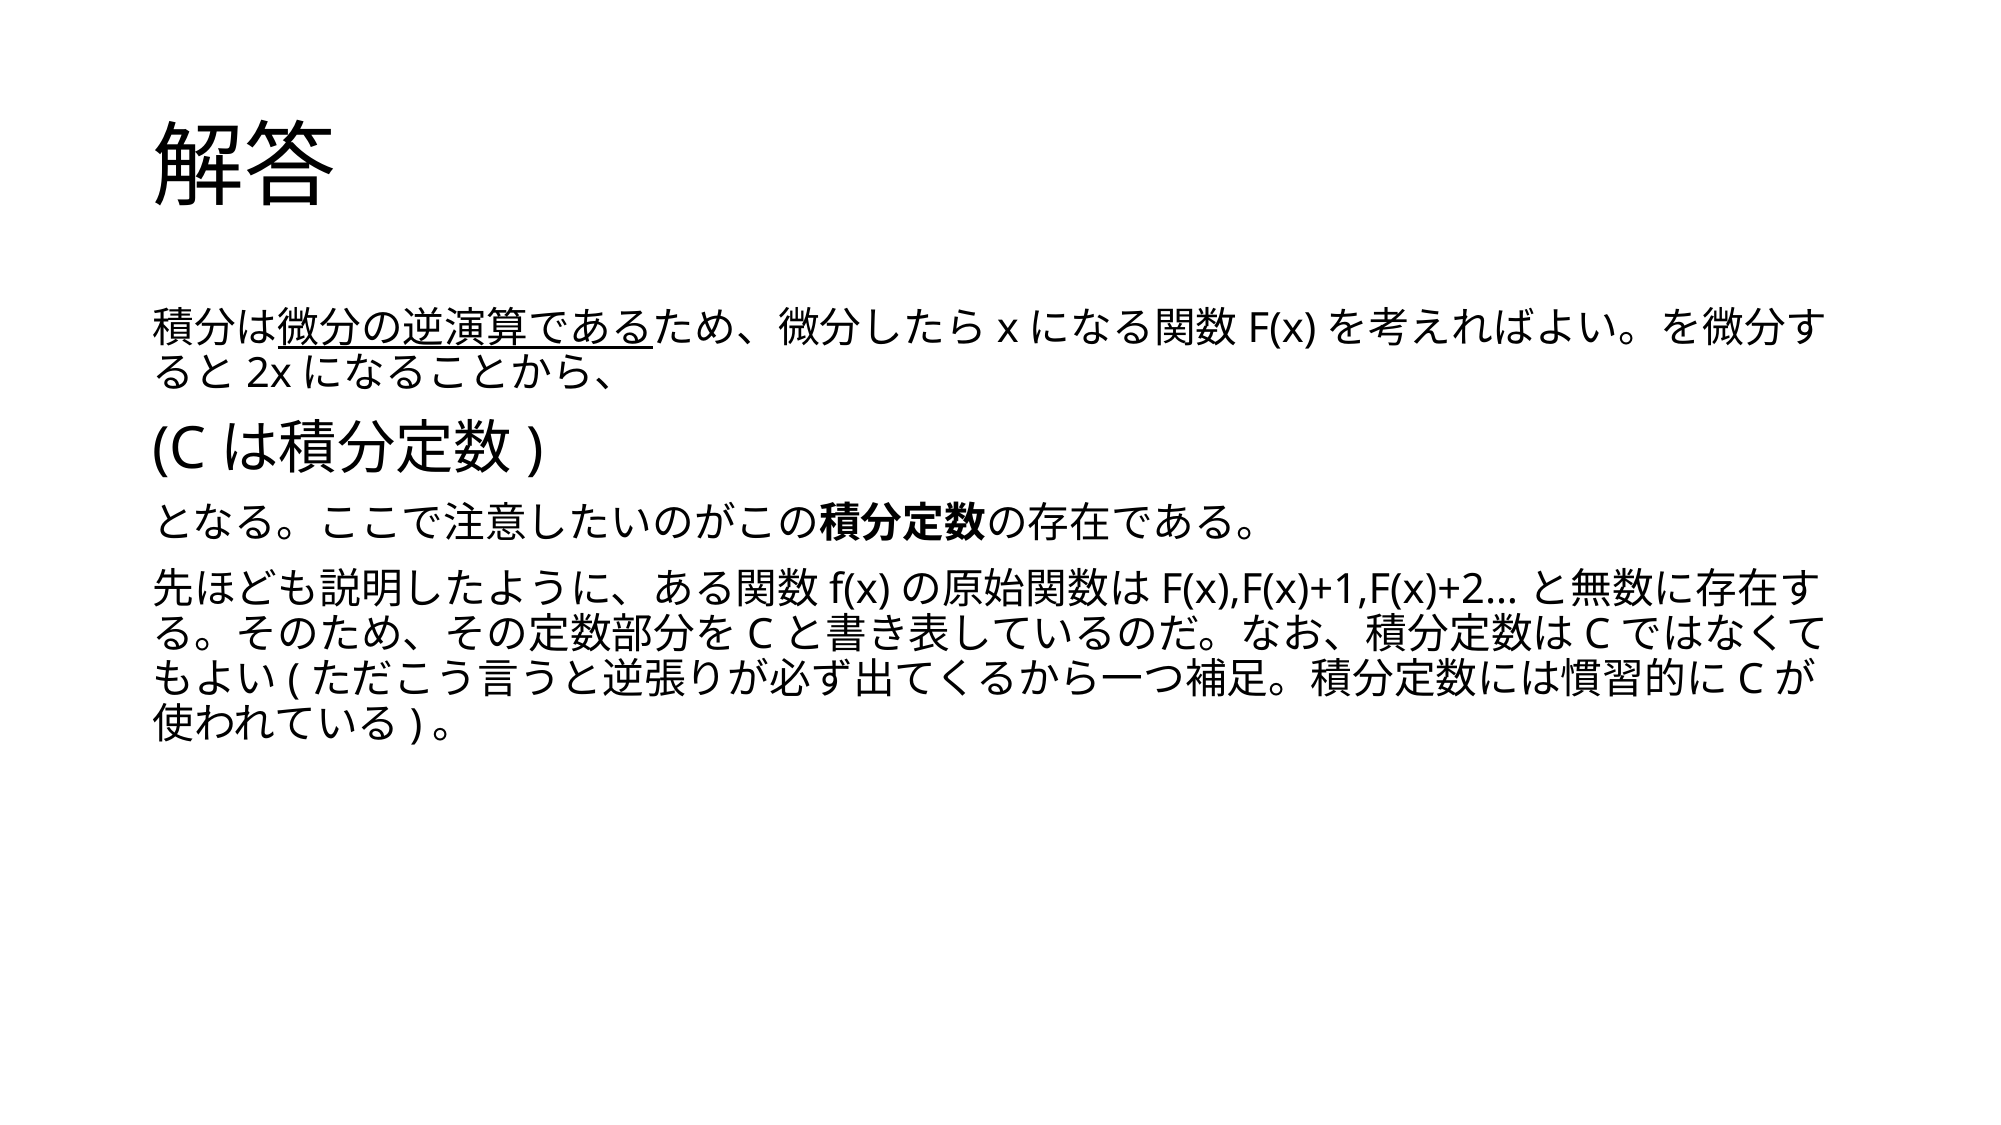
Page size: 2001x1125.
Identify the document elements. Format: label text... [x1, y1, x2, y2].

title 解答 [137, 59, 1863, 278]
